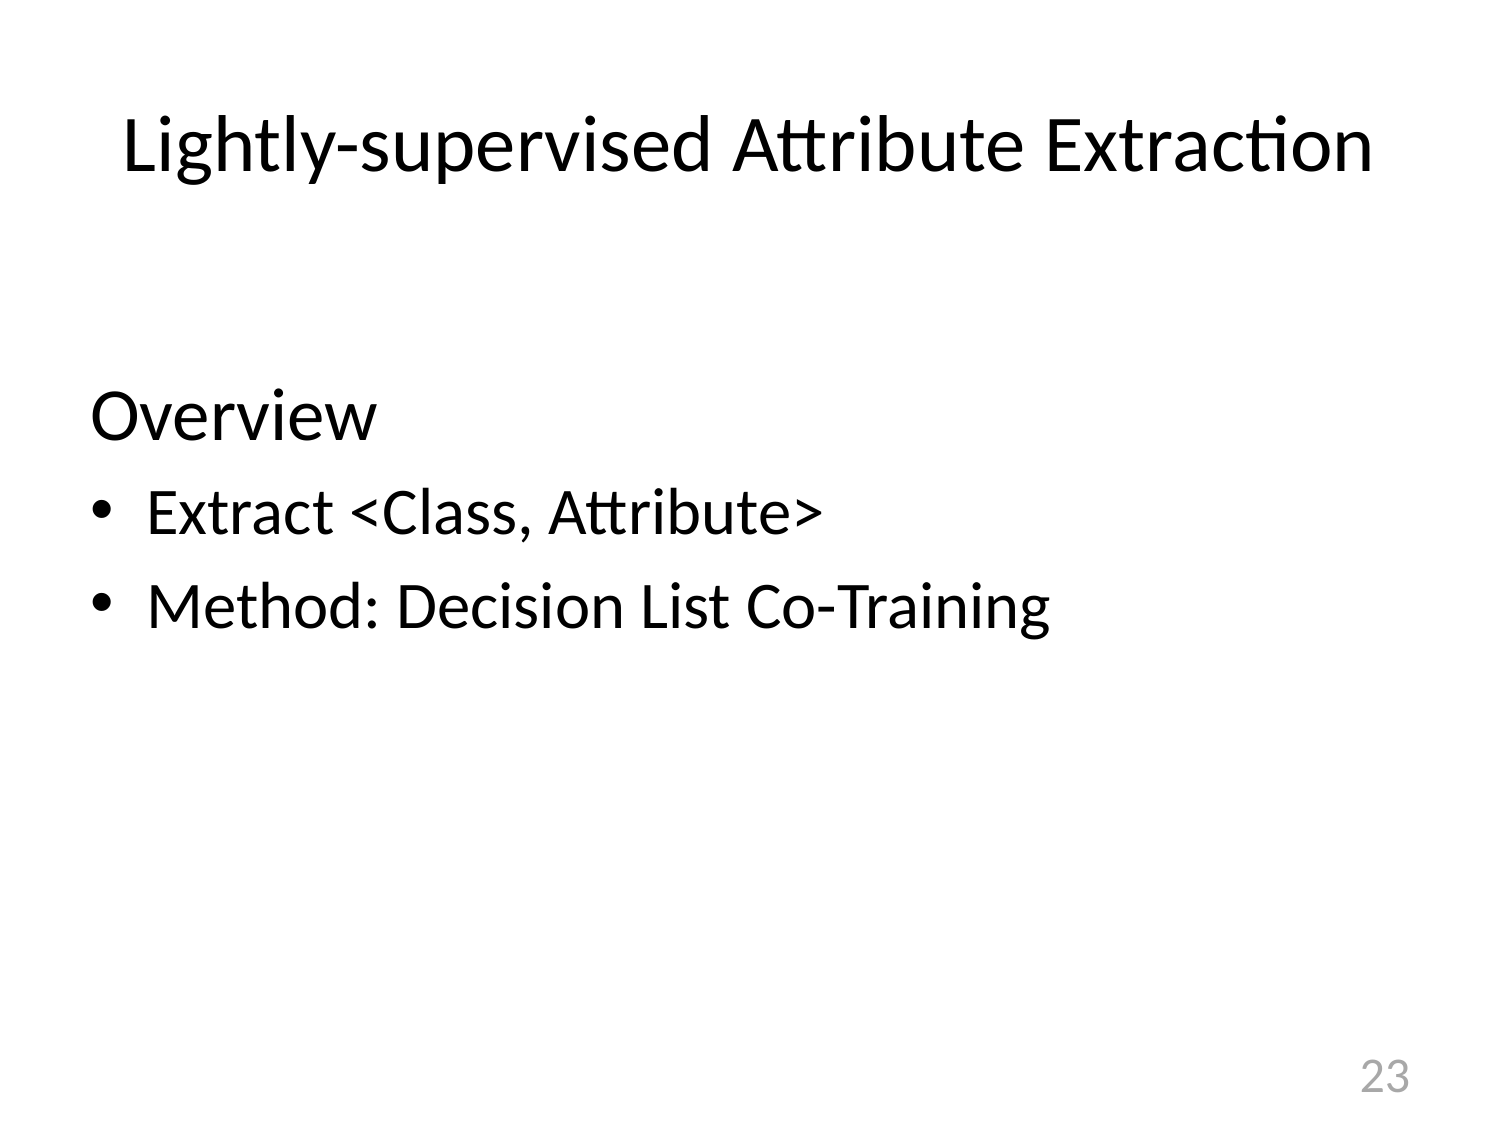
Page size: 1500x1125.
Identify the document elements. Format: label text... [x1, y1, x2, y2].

slide_number 23 [1074, 1042, 1425, 1103]
list Overview Extract <Class, Attribute> Method: Decision List Co-Training [75, 262, 1425, 1005]
title Lightly-supervised Attribute Extraction [75, 45, 1425, 233]
